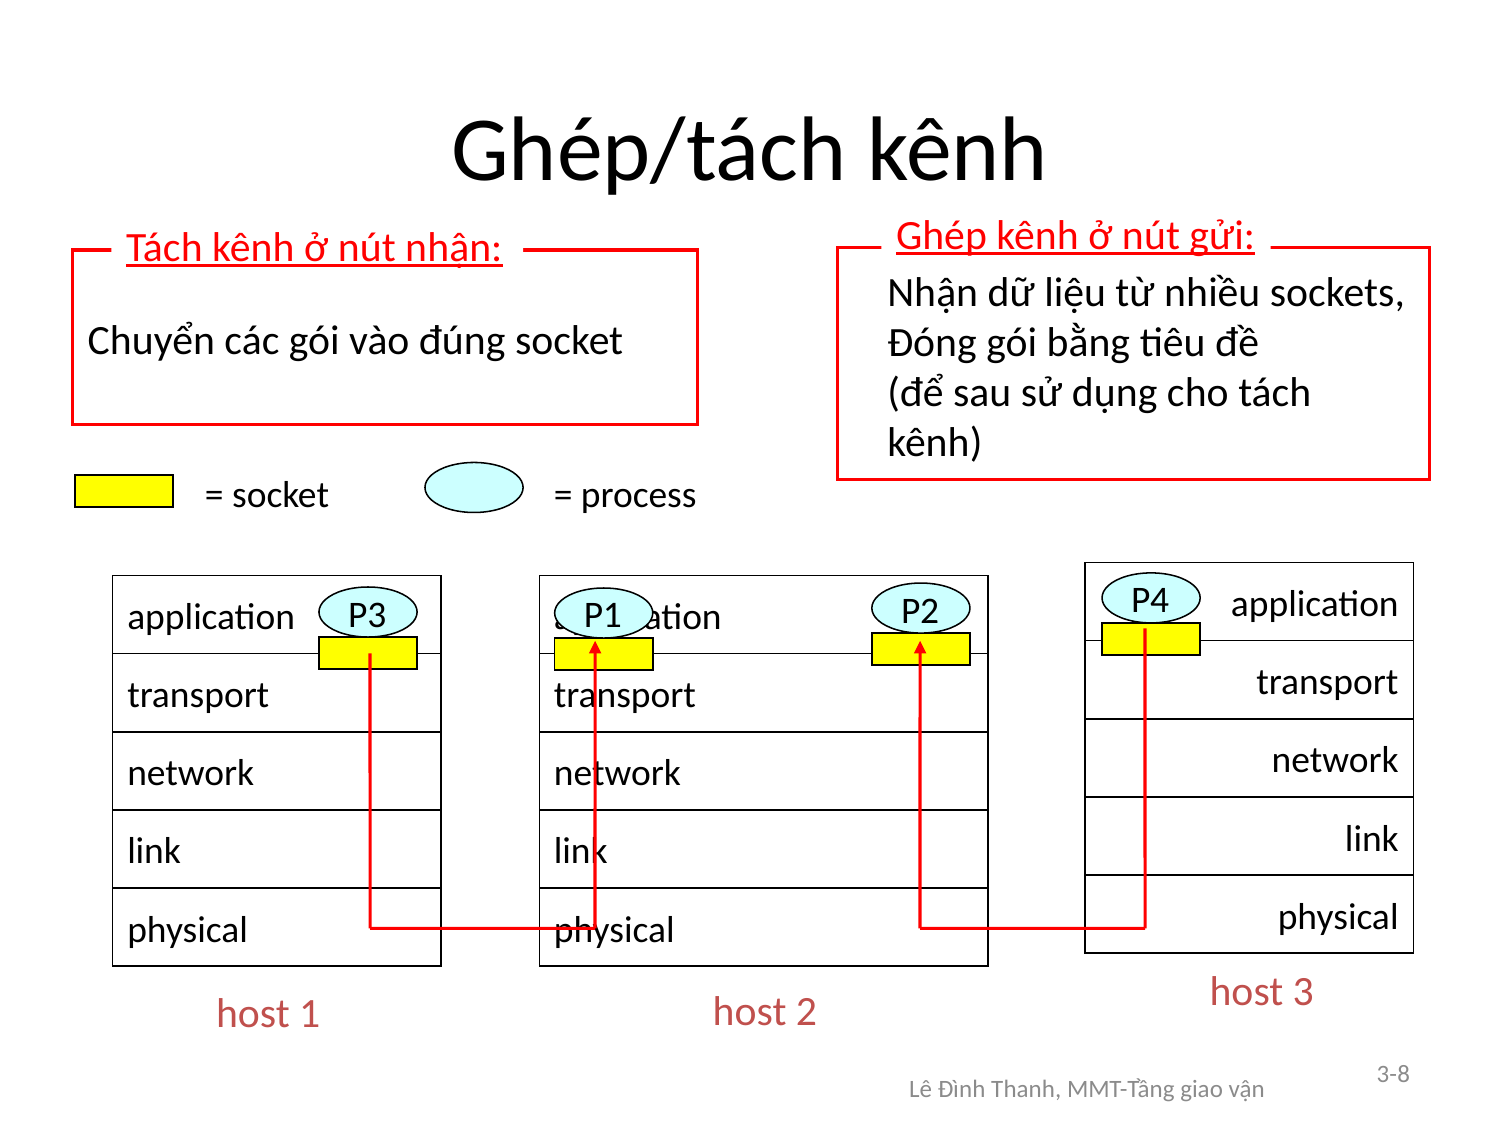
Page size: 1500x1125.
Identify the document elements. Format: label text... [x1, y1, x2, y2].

footer Lê Đình Thanh, MMT-Tầng giao vận [812, 1054, 1363, 1125]
text_box [837, 247, 1430, 480]
text_box Chuyển các gói vào đúng socket [72, 249, 698, 425]
text_box [74, 474, 174, 507]
text_box = process [538, 462, 712, 523]
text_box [87, 212, 543, 279]
title Ghép/tách kênh [112, 50, 1388, 238]
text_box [112, 562, 1414, 1045]
text_box [424, 462, 524, 513]
text_box = socket [190, 462, 345, 523]
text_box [862, 199, 1290, 266]
slide_number 3-8 [1074, 1042, 1425, 1103]
text_box [76, 224, 82, 249]
